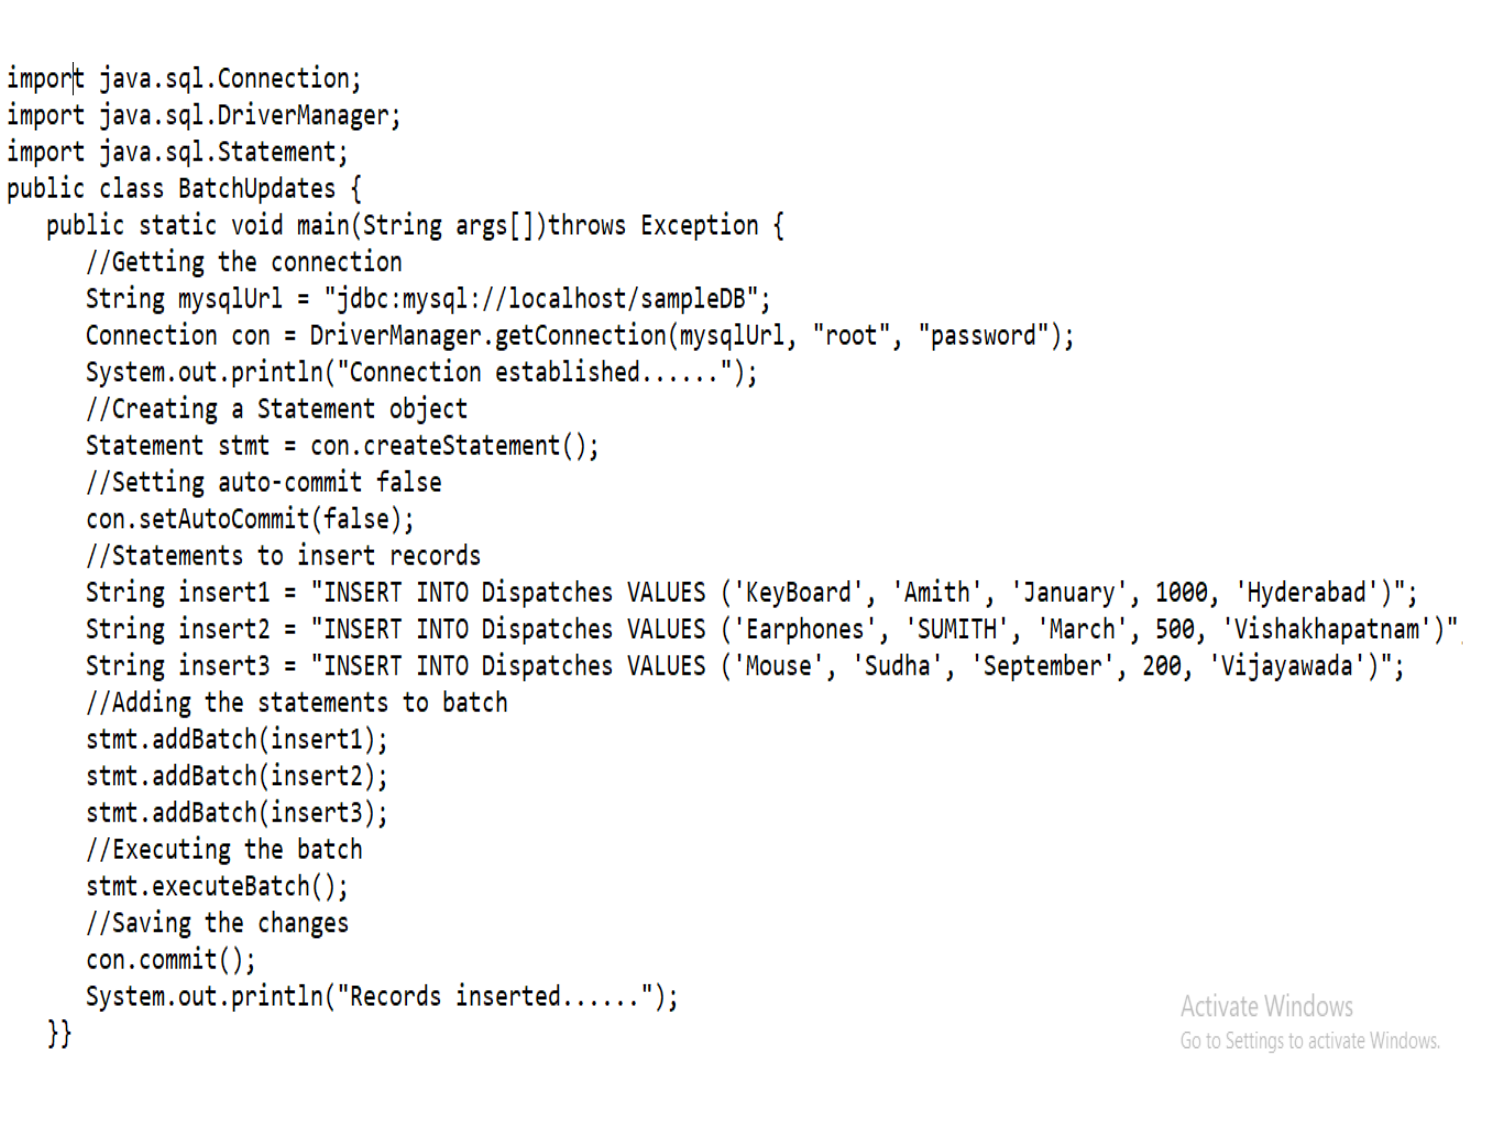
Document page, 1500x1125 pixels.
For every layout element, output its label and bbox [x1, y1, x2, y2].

list [0, 62, 1463, 1076]
